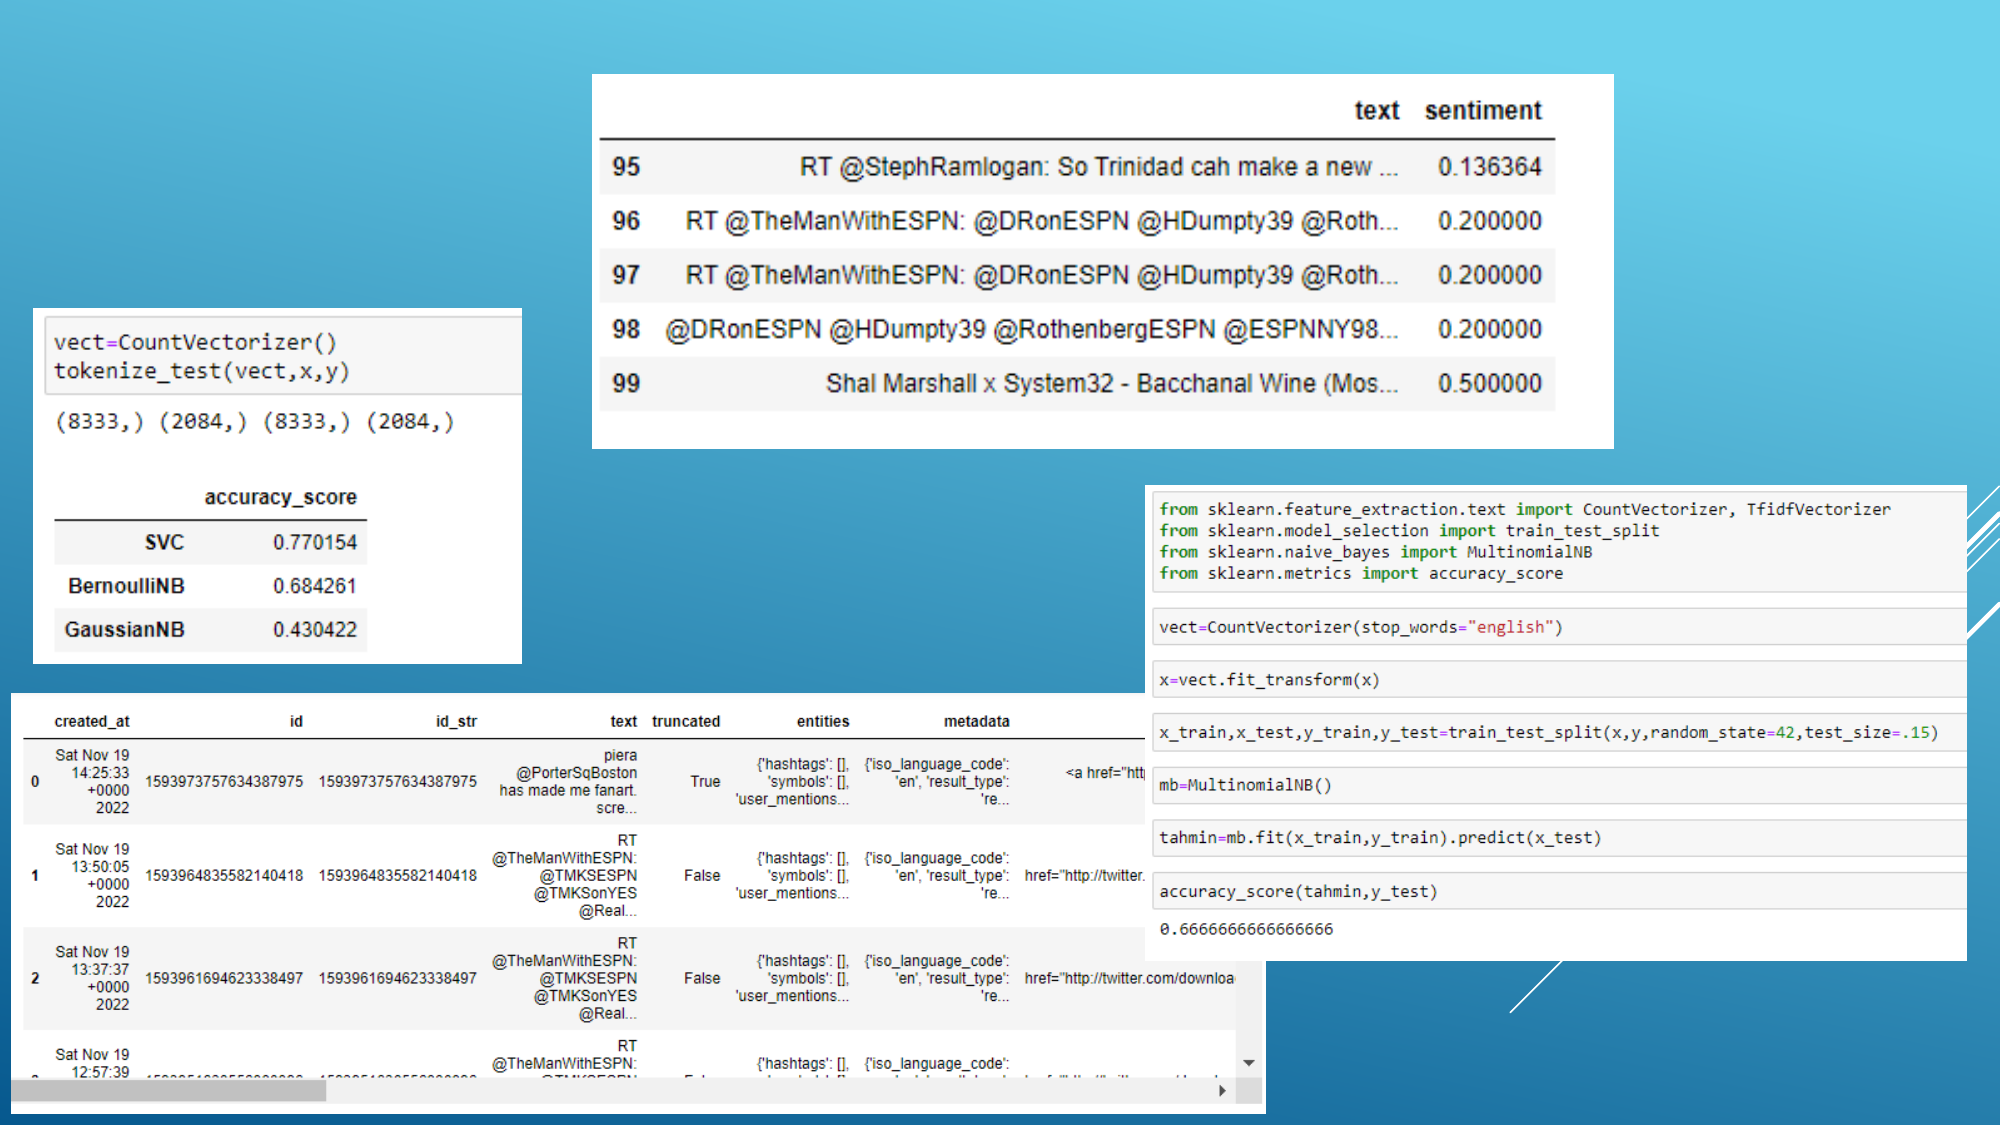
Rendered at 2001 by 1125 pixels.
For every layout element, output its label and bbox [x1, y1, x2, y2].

picture [11, 485, 1967, 1114]
list [33, 307, 523, 665]
picture [591, 74, 1615, 449]
